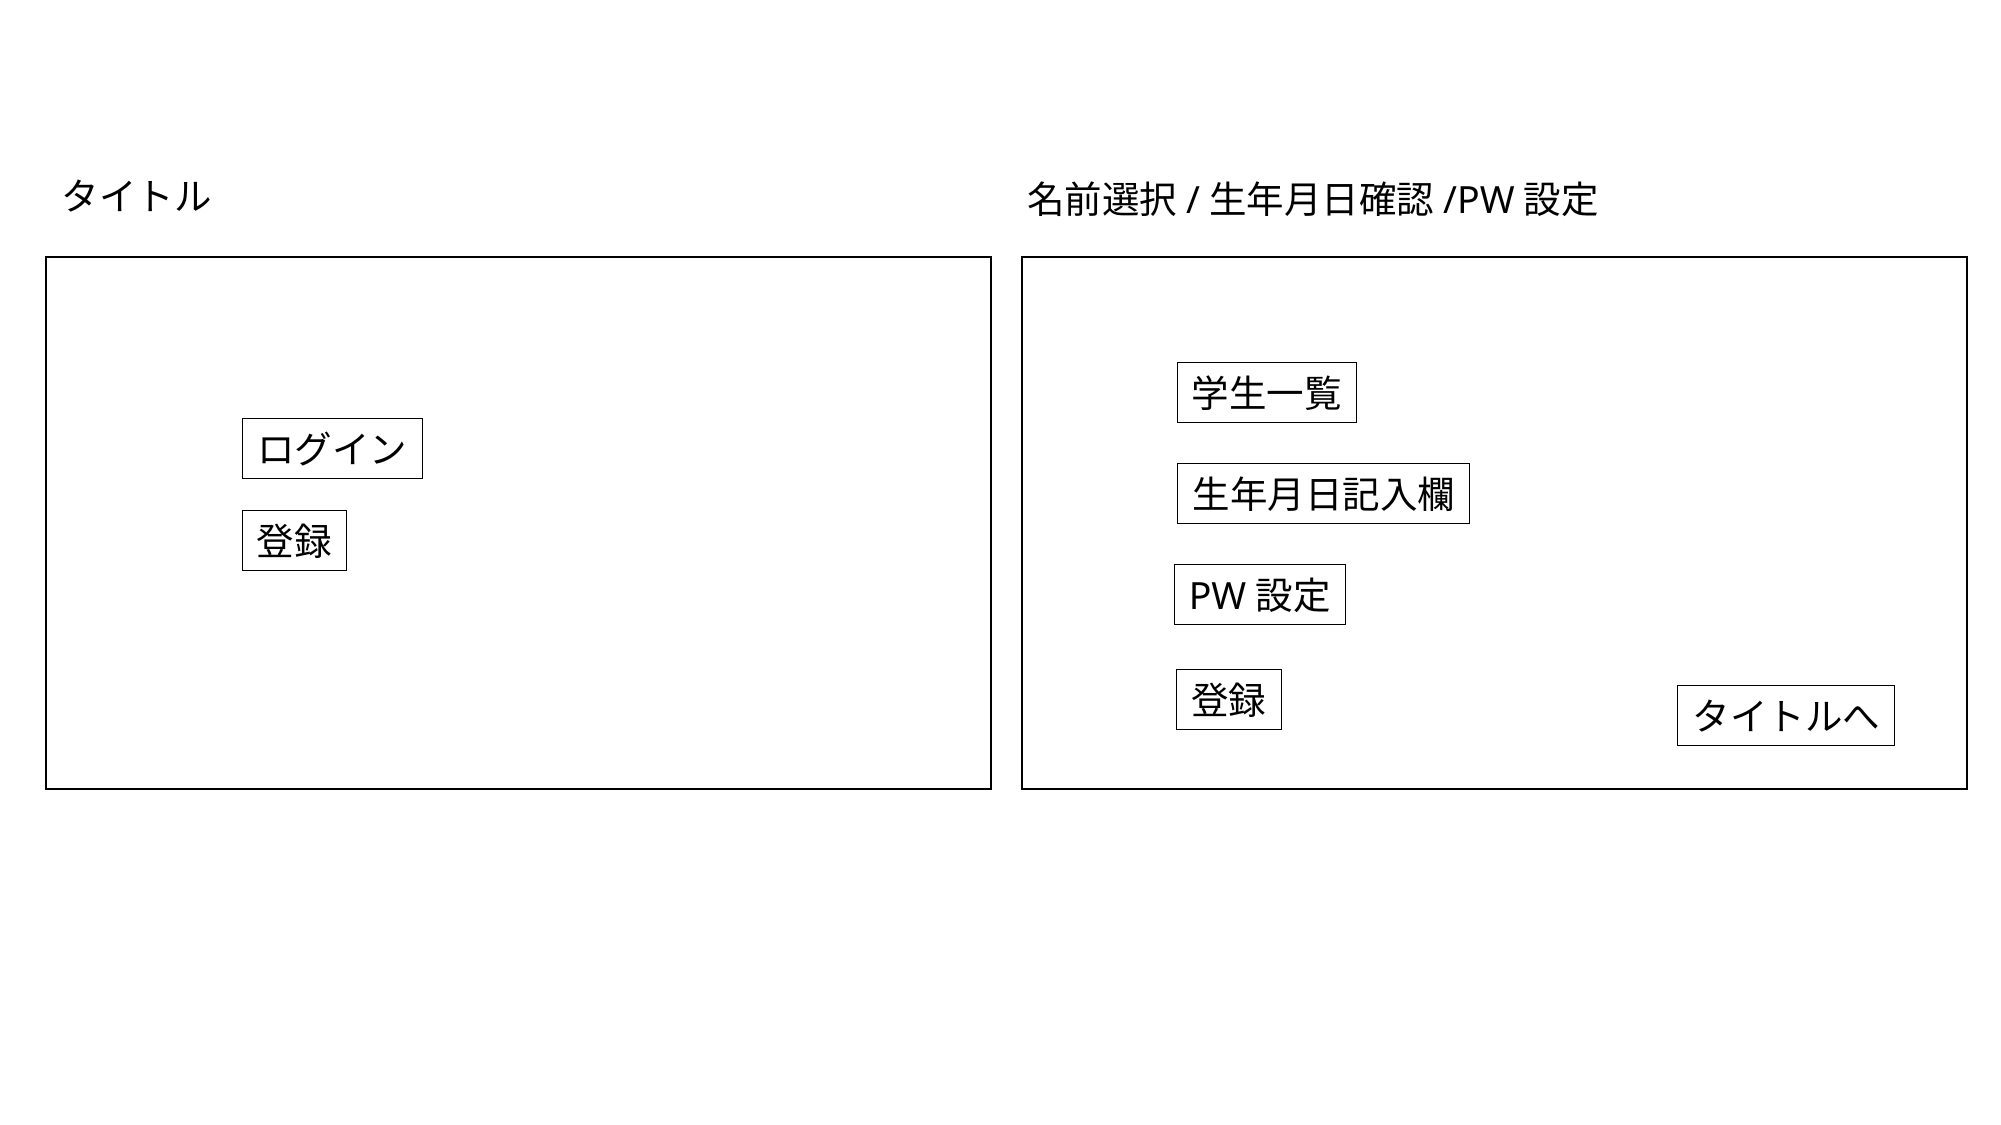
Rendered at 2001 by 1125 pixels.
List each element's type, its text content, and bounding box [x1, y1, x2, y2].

text_box タイトル [46, 165, 227, 225]
text_box ログイン [242, 418, 423, 479]
text_box 登録 [242, 510, 347, 571]
text_box [45, 256, 992, 790]
text_box 学生一覧 [1177, 362, 1357, 423]
text_box 名前選択/生年月日確認/PW設定 [1012, 168, 1614, 229]
text_box 登録 [1176, 669, 1282, 730]
text_box [1021, 256, 1968, 790]
text_box 生年月日記入欄 [1177, 463, 1470, 524]
text_box PW設定 [1174, 564, 1346, 625]
text_box タイトルへ [1677, 685, 1895, 746]
